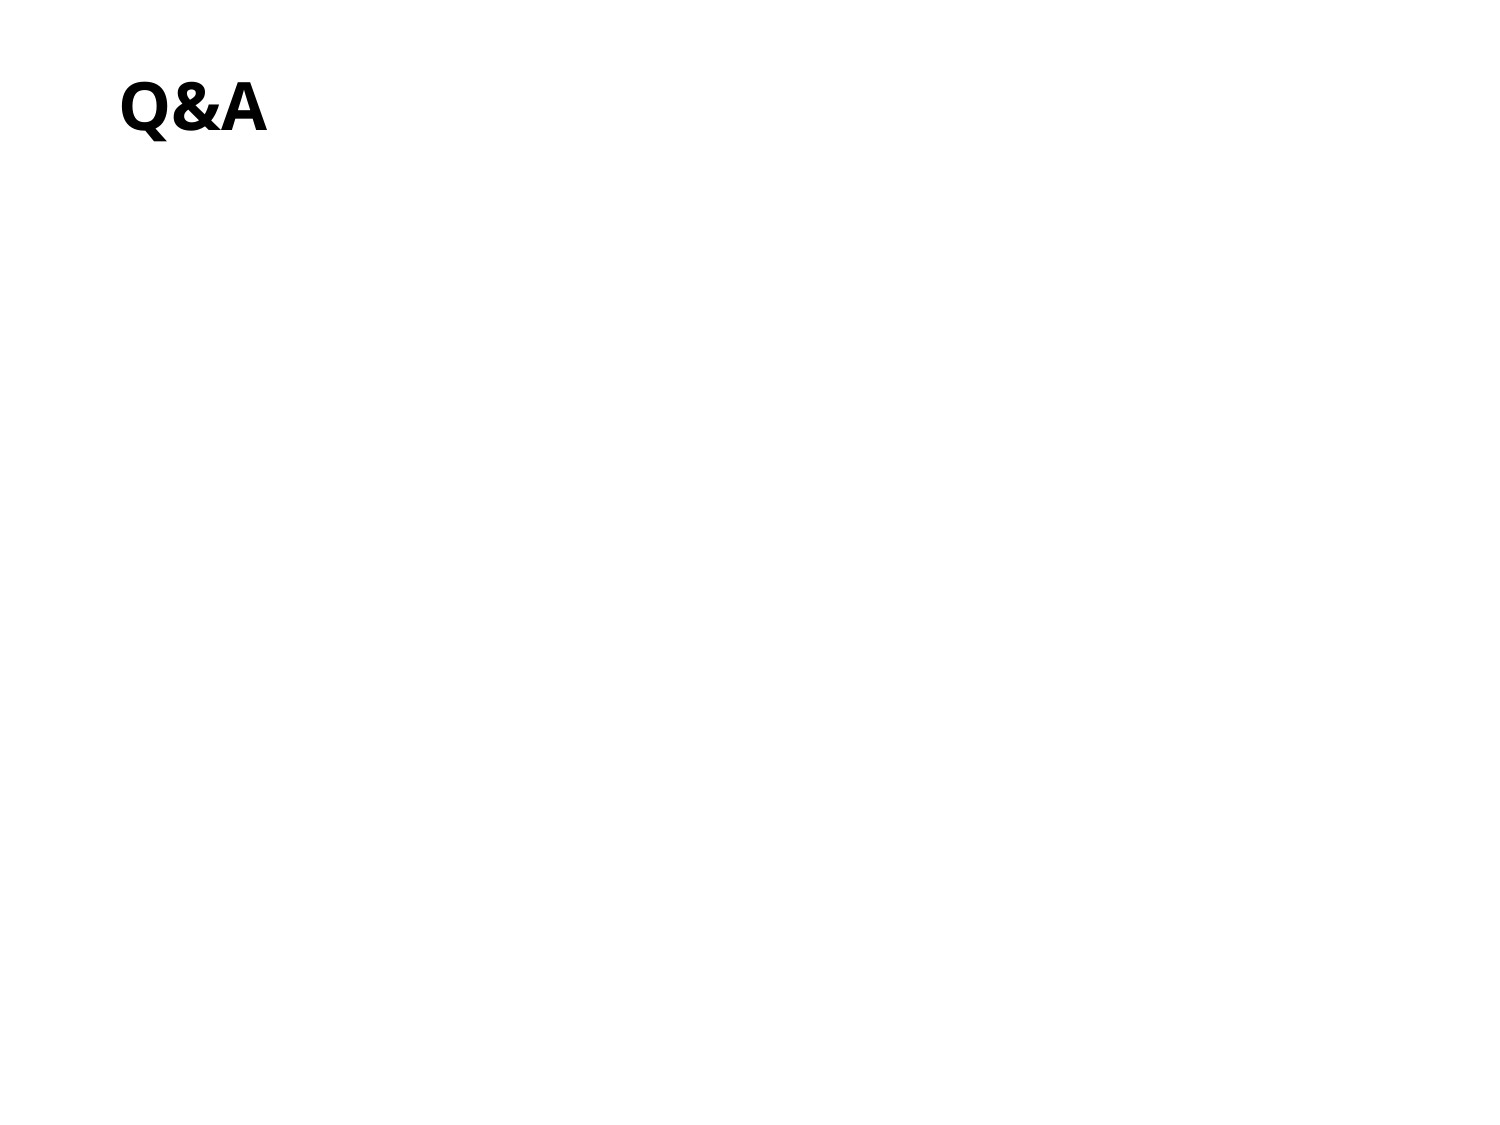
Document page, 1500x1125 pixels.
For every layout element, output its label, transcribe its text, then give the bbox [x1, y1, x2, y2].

title Q&A [103, 59, 1397, 158]
